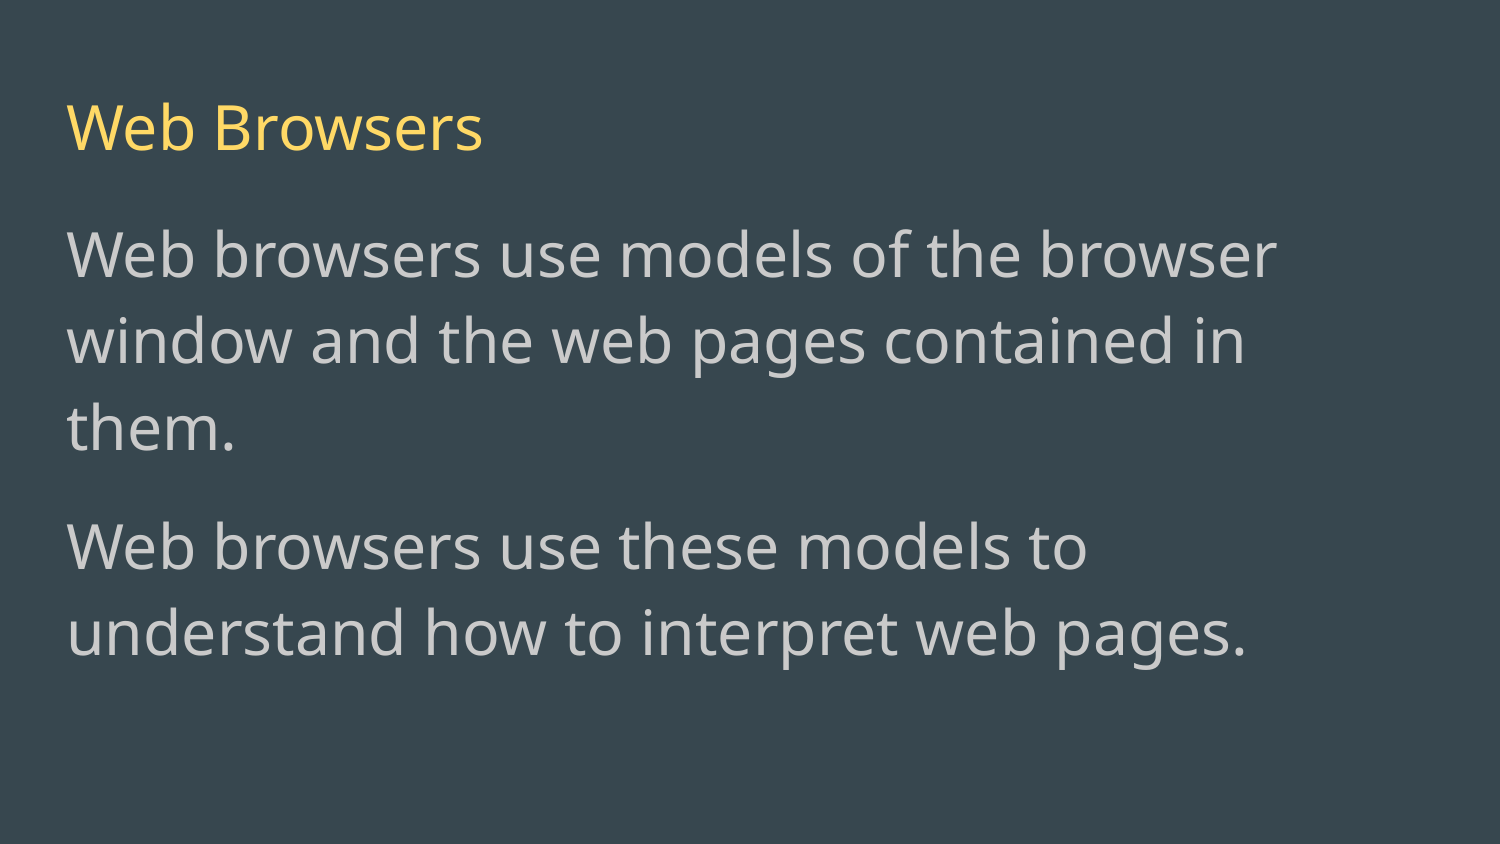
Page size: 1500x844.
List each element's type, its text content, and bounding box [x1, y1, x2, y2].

list Web browsers use models of the browser window and the web pages contained in them. Web browsers use these models to understand how to interpret web pages. [51, 189, 1449, 750]
title Web Browsers [51, 72, 1449, 167]
